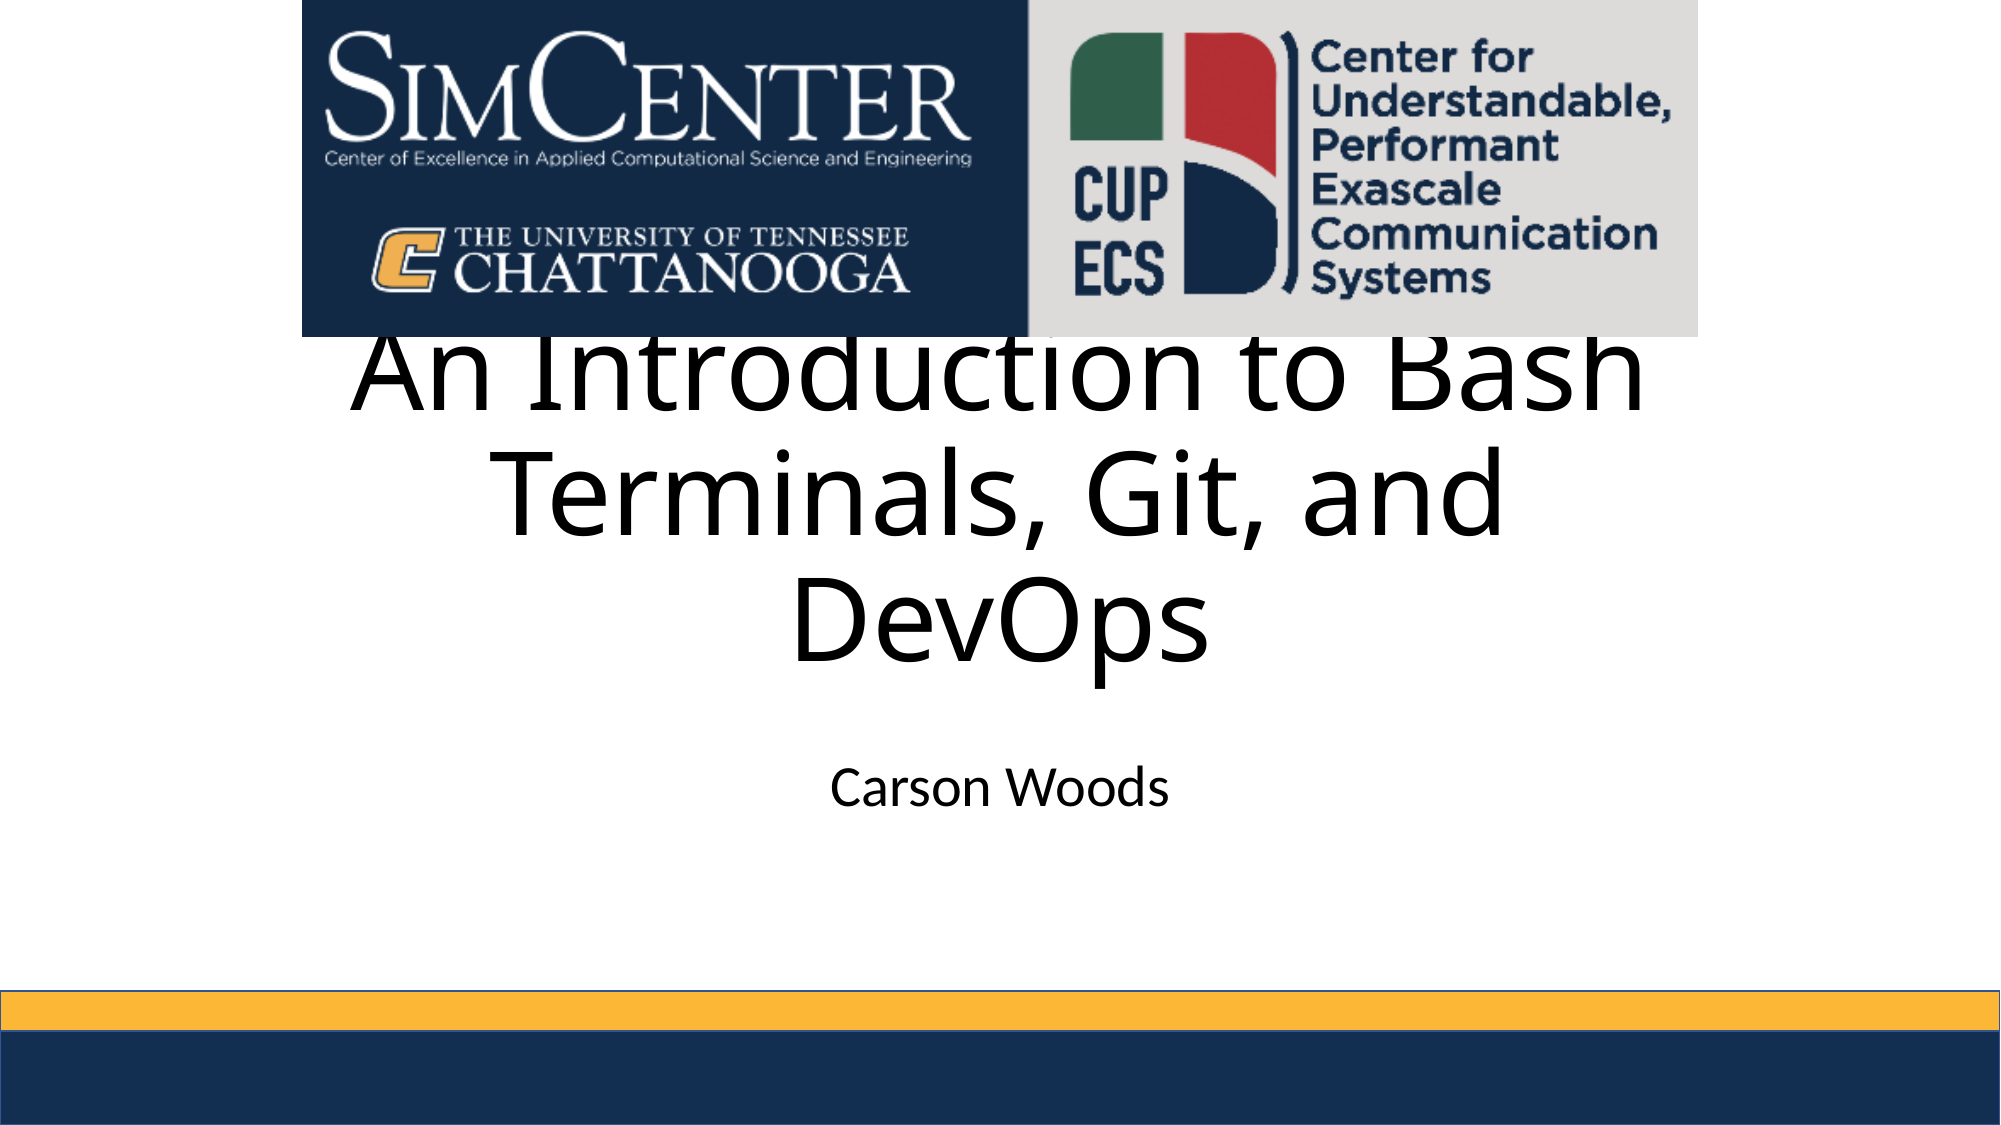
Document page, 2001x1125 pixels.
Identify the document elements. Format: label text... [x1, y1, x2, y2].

picture [302, 0, 1698, 337]
title An Introduction to Bash Terminals, Git, and DevOps [249, 302, 1750, 694]
text_box [0, 990, 2000, 1032]
text_box [0, 1032, 2000, 1125]
text_box Carson Woods [424, 740, 1576, 896]
